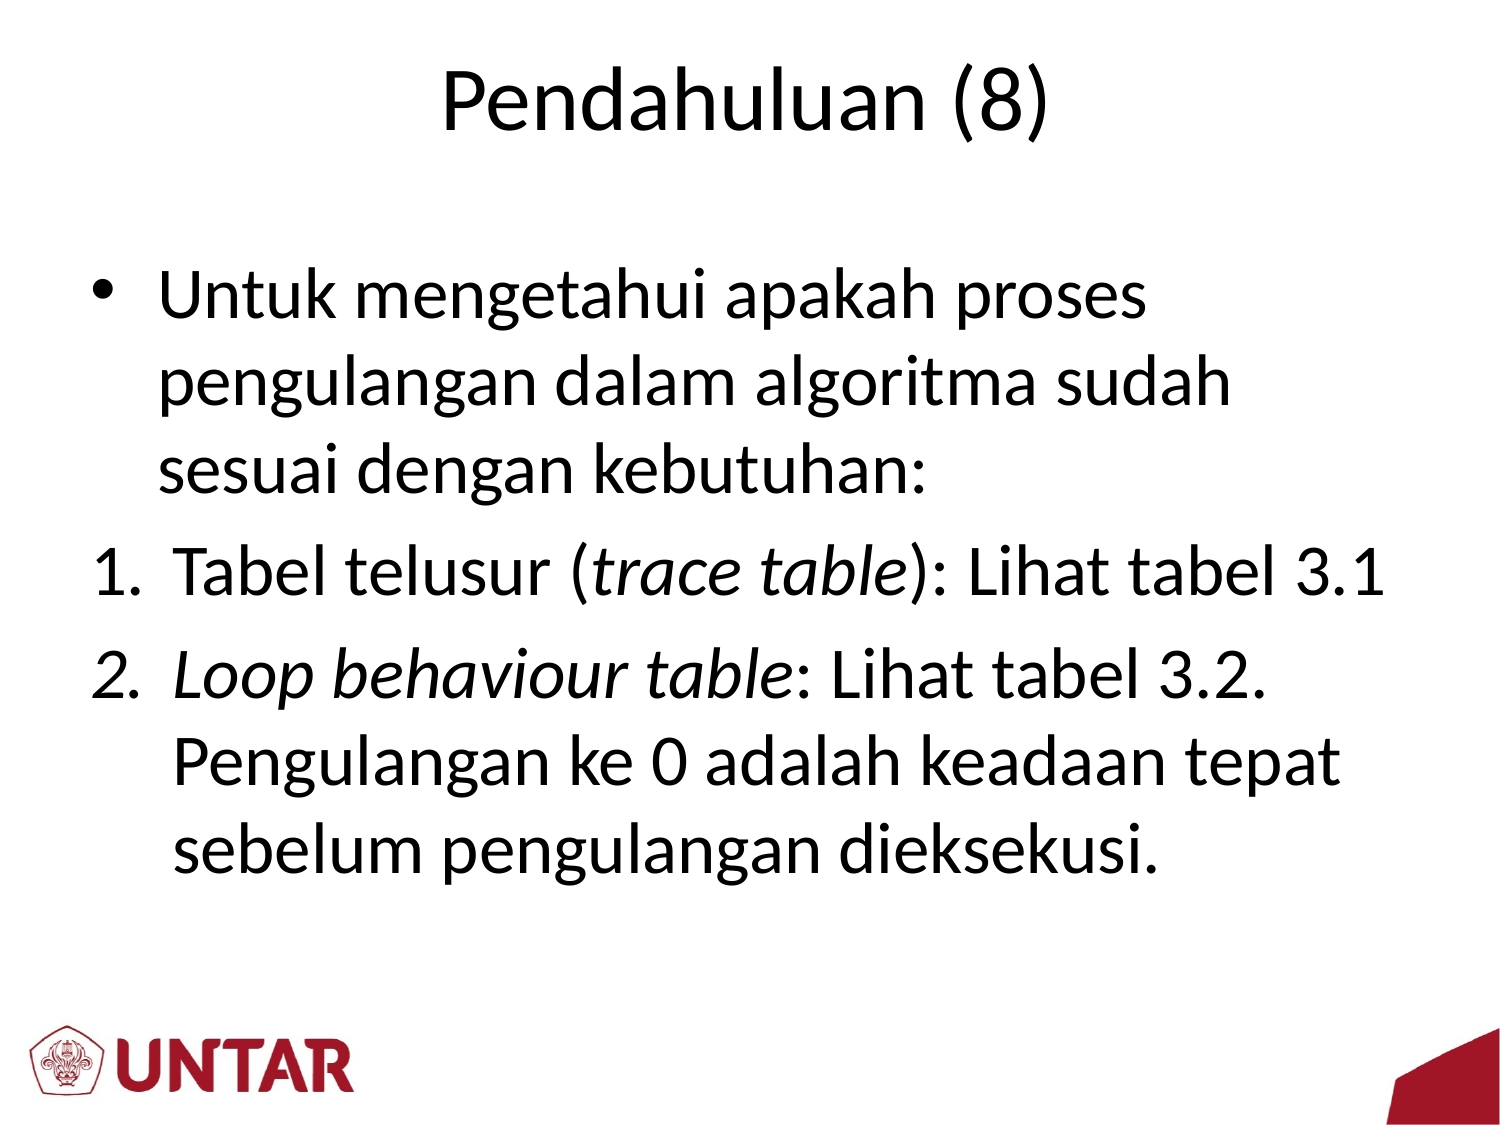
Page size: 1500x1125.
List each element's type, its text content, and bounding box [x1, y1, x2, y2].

list Untuk mengetahui apakah proses pengulangan dalam algoritma sudah sesuai dengan kebutuhan: Tabel telusur (trace table): Lihat tabel 3.1 Loop behaviour table: Lihat tabel 3.2. Pengulangan ke 0 adalah keadaan tepat sebelum pengulangan dieksekusi. [75, 237, 1425, 980]
picture [0, 0, 1500, 1125]
title Pendahuluan (8) [71, 0, 1422, 188]
